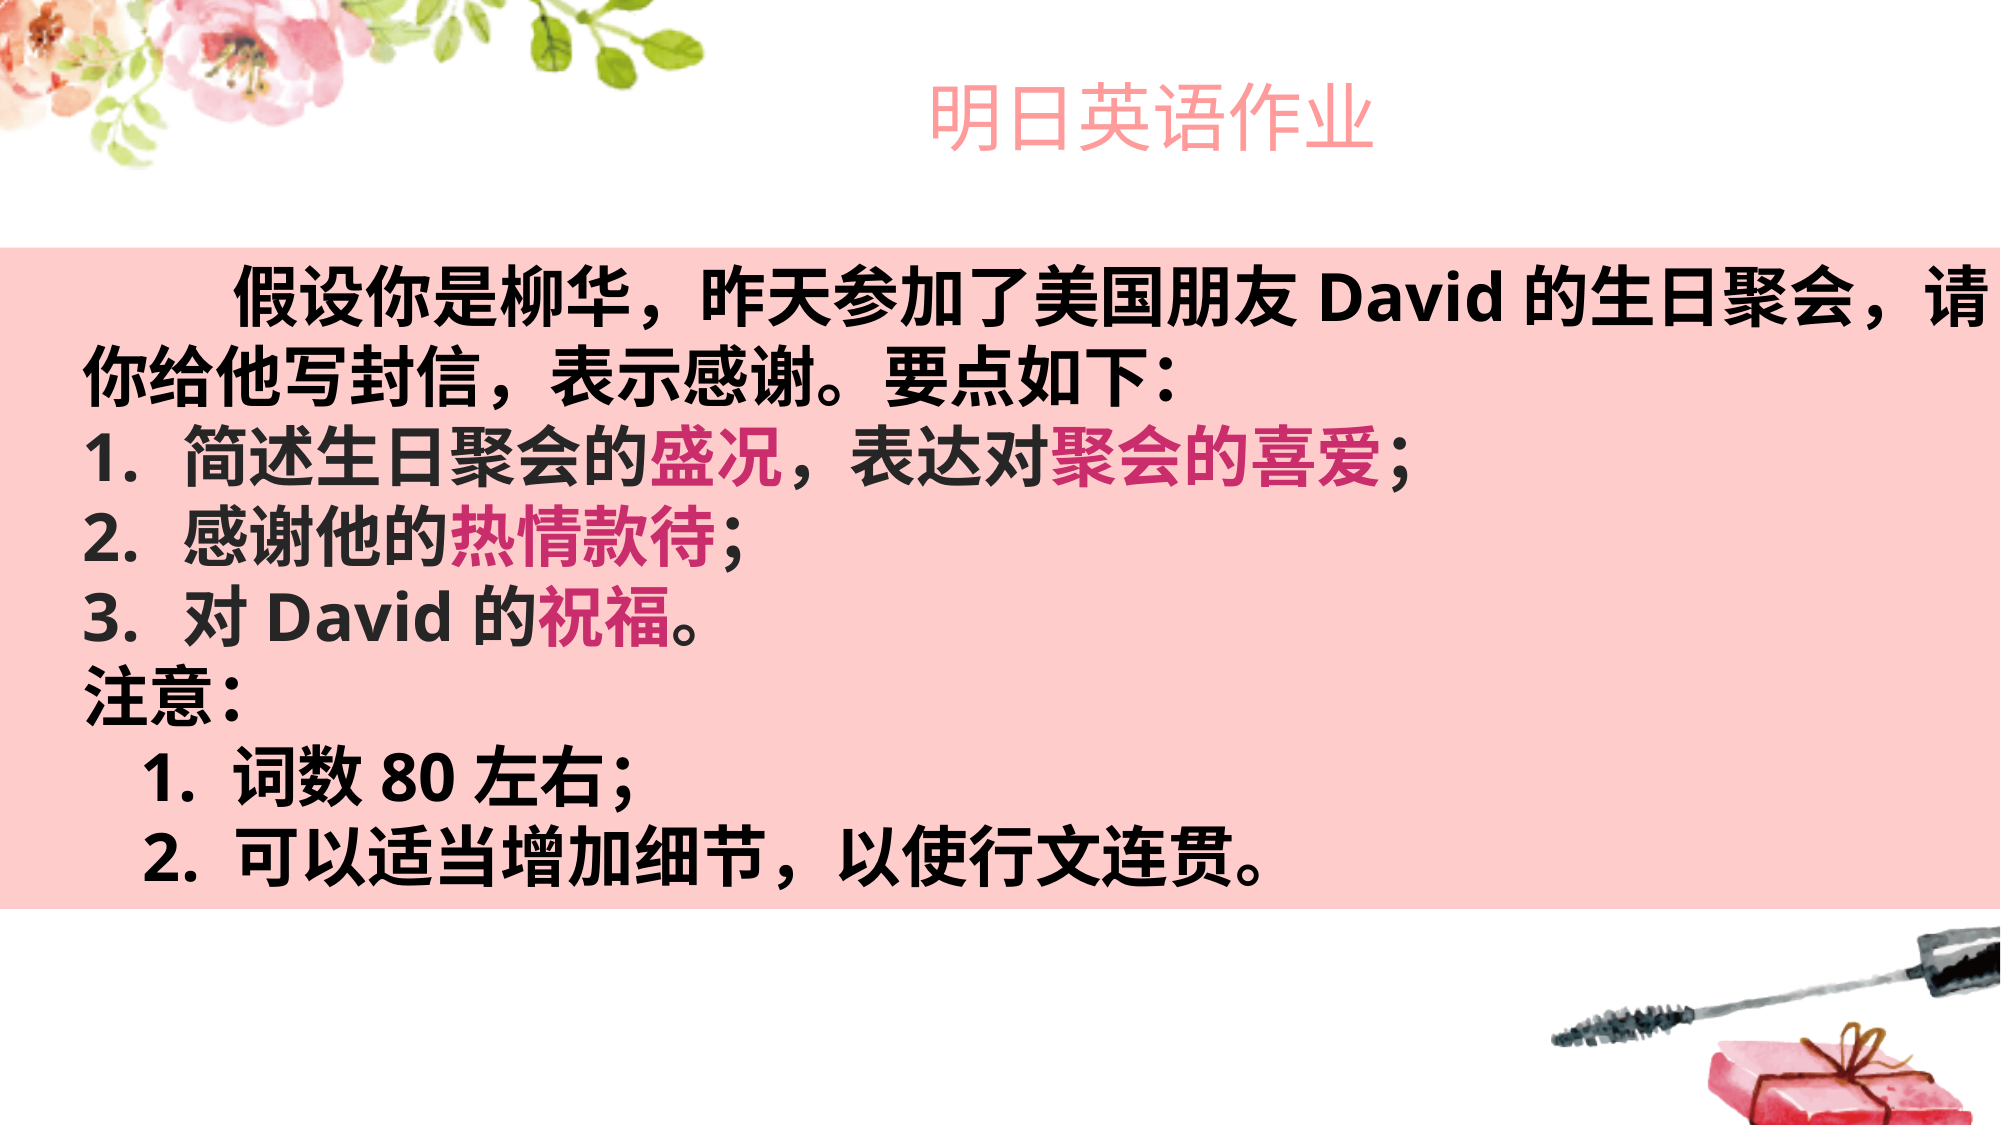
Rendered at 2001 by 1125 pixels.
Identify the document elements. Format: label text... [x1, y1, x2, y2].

picture [0, 0, 715, 170]
text_box 明日英语作业 [912, 62, 1509, 168]
picture [1551, 924, 2001, 1125]
text_box 假设你是柳华，昨天参加了美国朋友David的生日聚会，请你给他写封信，表示感谢。要点如下： 简述生日聚会的盛况，表达对聚会的喜爱； 感谢他的热情款待； 对David的祝福。 注意： 1. 词数80左右； 2. 可以适当增加细节，以使行文连贯。 [62, 245, 2000, 985]
